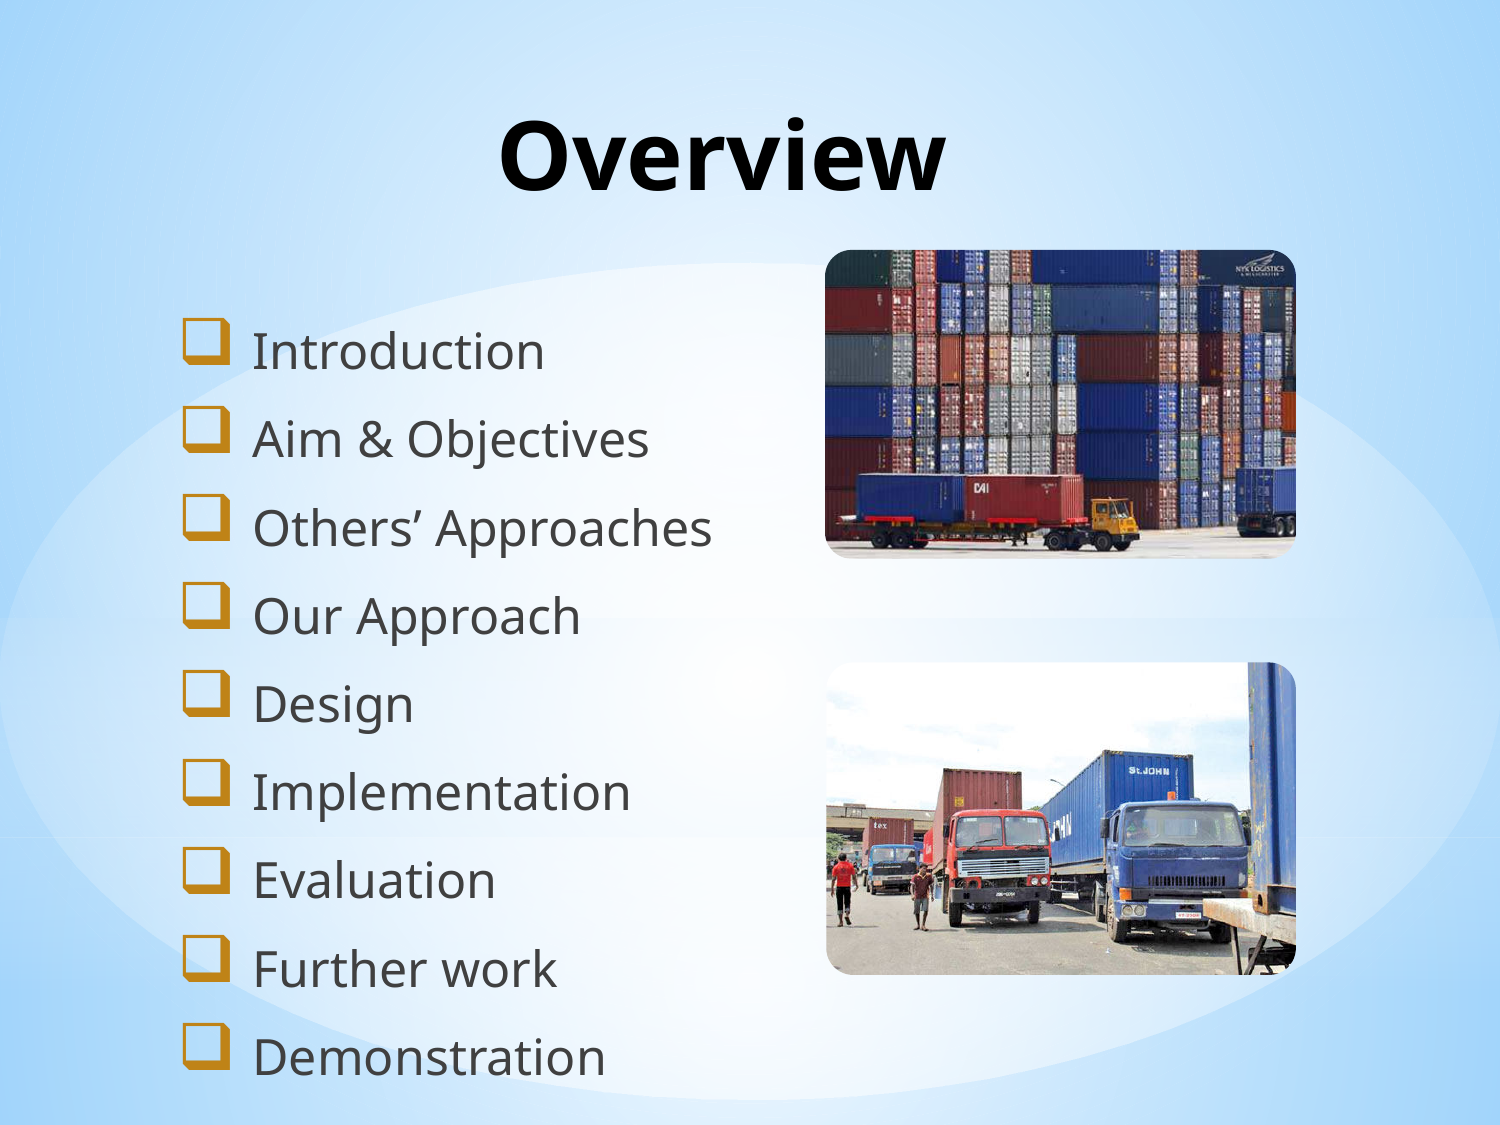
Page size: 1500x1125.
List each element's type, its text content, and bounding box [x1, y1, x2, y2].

picture [826, 662, 1297, 976]
title Overview [200, 87, 1269, 275]
picture [824, 249, 1297, 559]
list Introduction Aim & Objectives Others’ Approaches Our Approach Design Implementation Evaluation Further work Demonstration [162, 299, 1288, 908]
